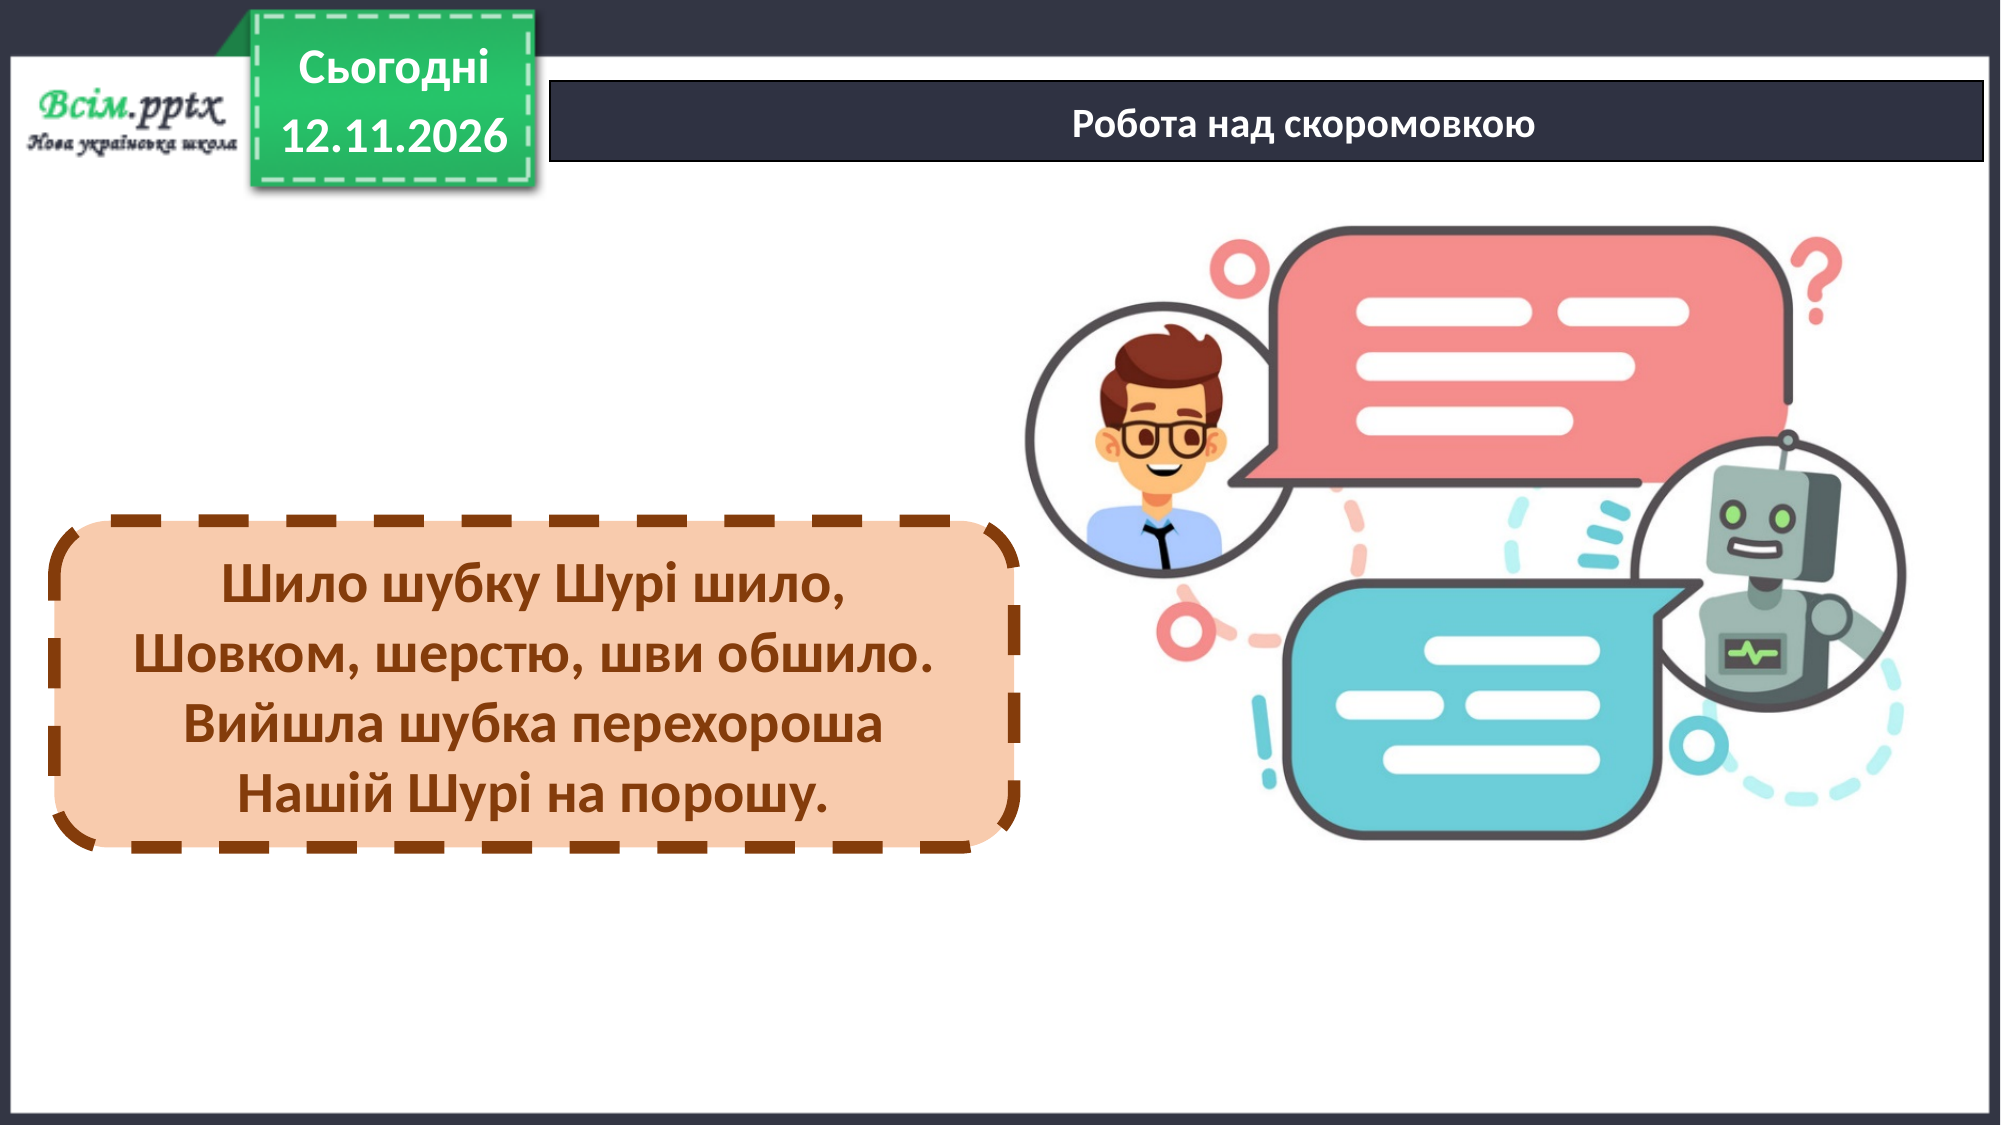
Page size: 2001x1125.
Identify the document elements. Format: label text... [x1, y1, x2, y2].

picture [0, 0, 2001, 1125]
text_box Робота над скоромовкою [549, 80, 1984, 162]
text_box 12.04.2022 [263, 101, 524, 164]
text_box Сьогодні [284, 26, 535, 101]
text_box Шило шубку Шурі шило, Шовком, шерстю, шви обшило. Вийшла шубка перехороша Нашій Шурі на порошу. [54, 520, 967, 848]
